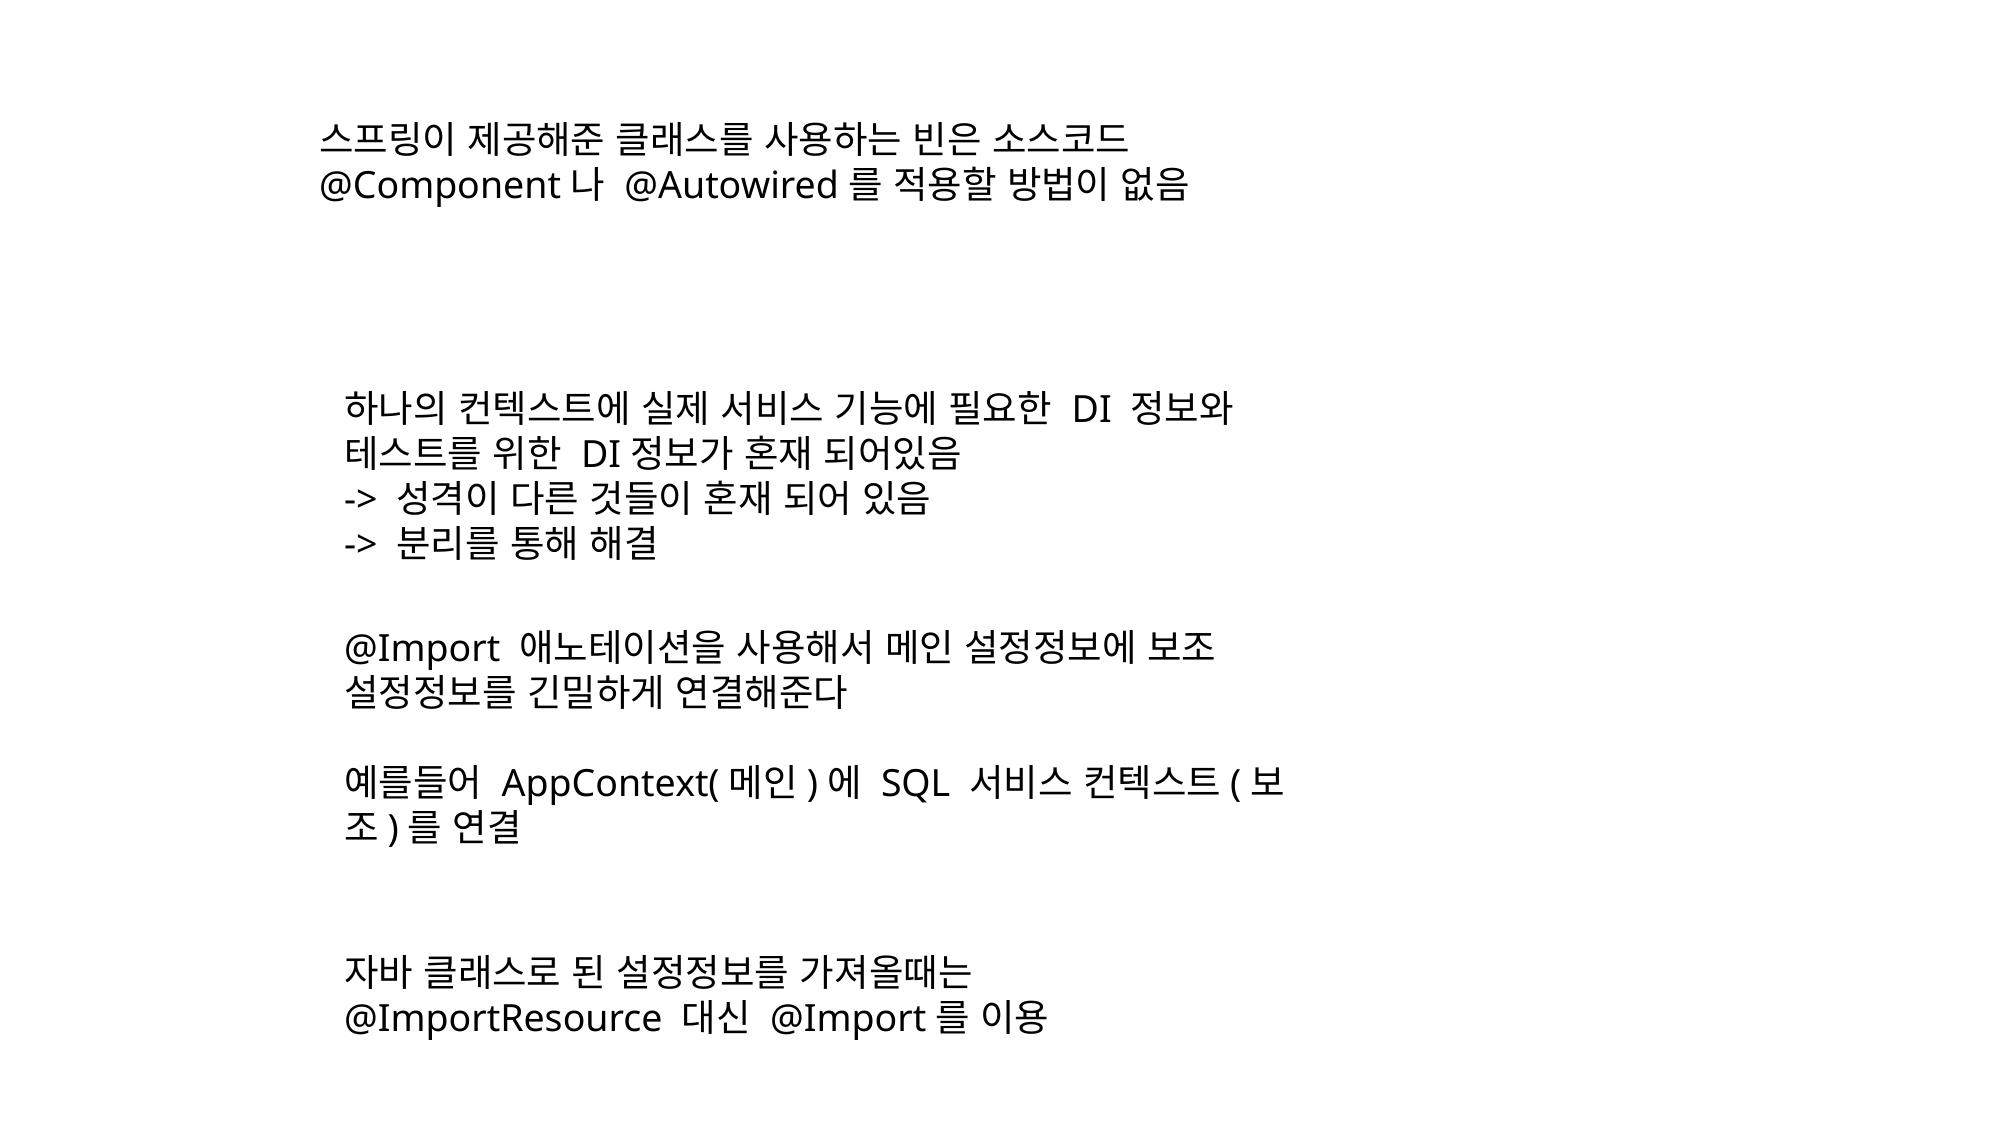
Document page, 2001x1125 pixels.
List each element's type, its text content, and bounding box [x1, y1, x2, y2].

text_box @Import 애노테이션을 사용해서 메인 설정정보에 보조 설정정보를 긴밀하게 연결해준다 예를들어 AppContext(메인)에 SQL 서비스 컨텍스트(보조)를 연결 [329, 616, 1339, 857]
text_box 자바 클래스로 된 설정정보를 가져올때는 @ImportResource 대신 @Import를 이용 [329, 941, 1065, 1046]
text_box 스프링이 제공해준 클래스를 사용하는 빈은 소스코드 @Component나 @Autowired를 적용할 방법이 없음 [304, 108, 1281, 214]
text_box 하나의 컨텍스트에 실제 서비스 기능에 필요한 DI 정보와 테스트를 위한 DI정보가 혼재 되어있음 -> 성격이 다른 것들이 혼재 되어 있음 -> 분리를 통해 해결 [329, 377, 1281, 573]
